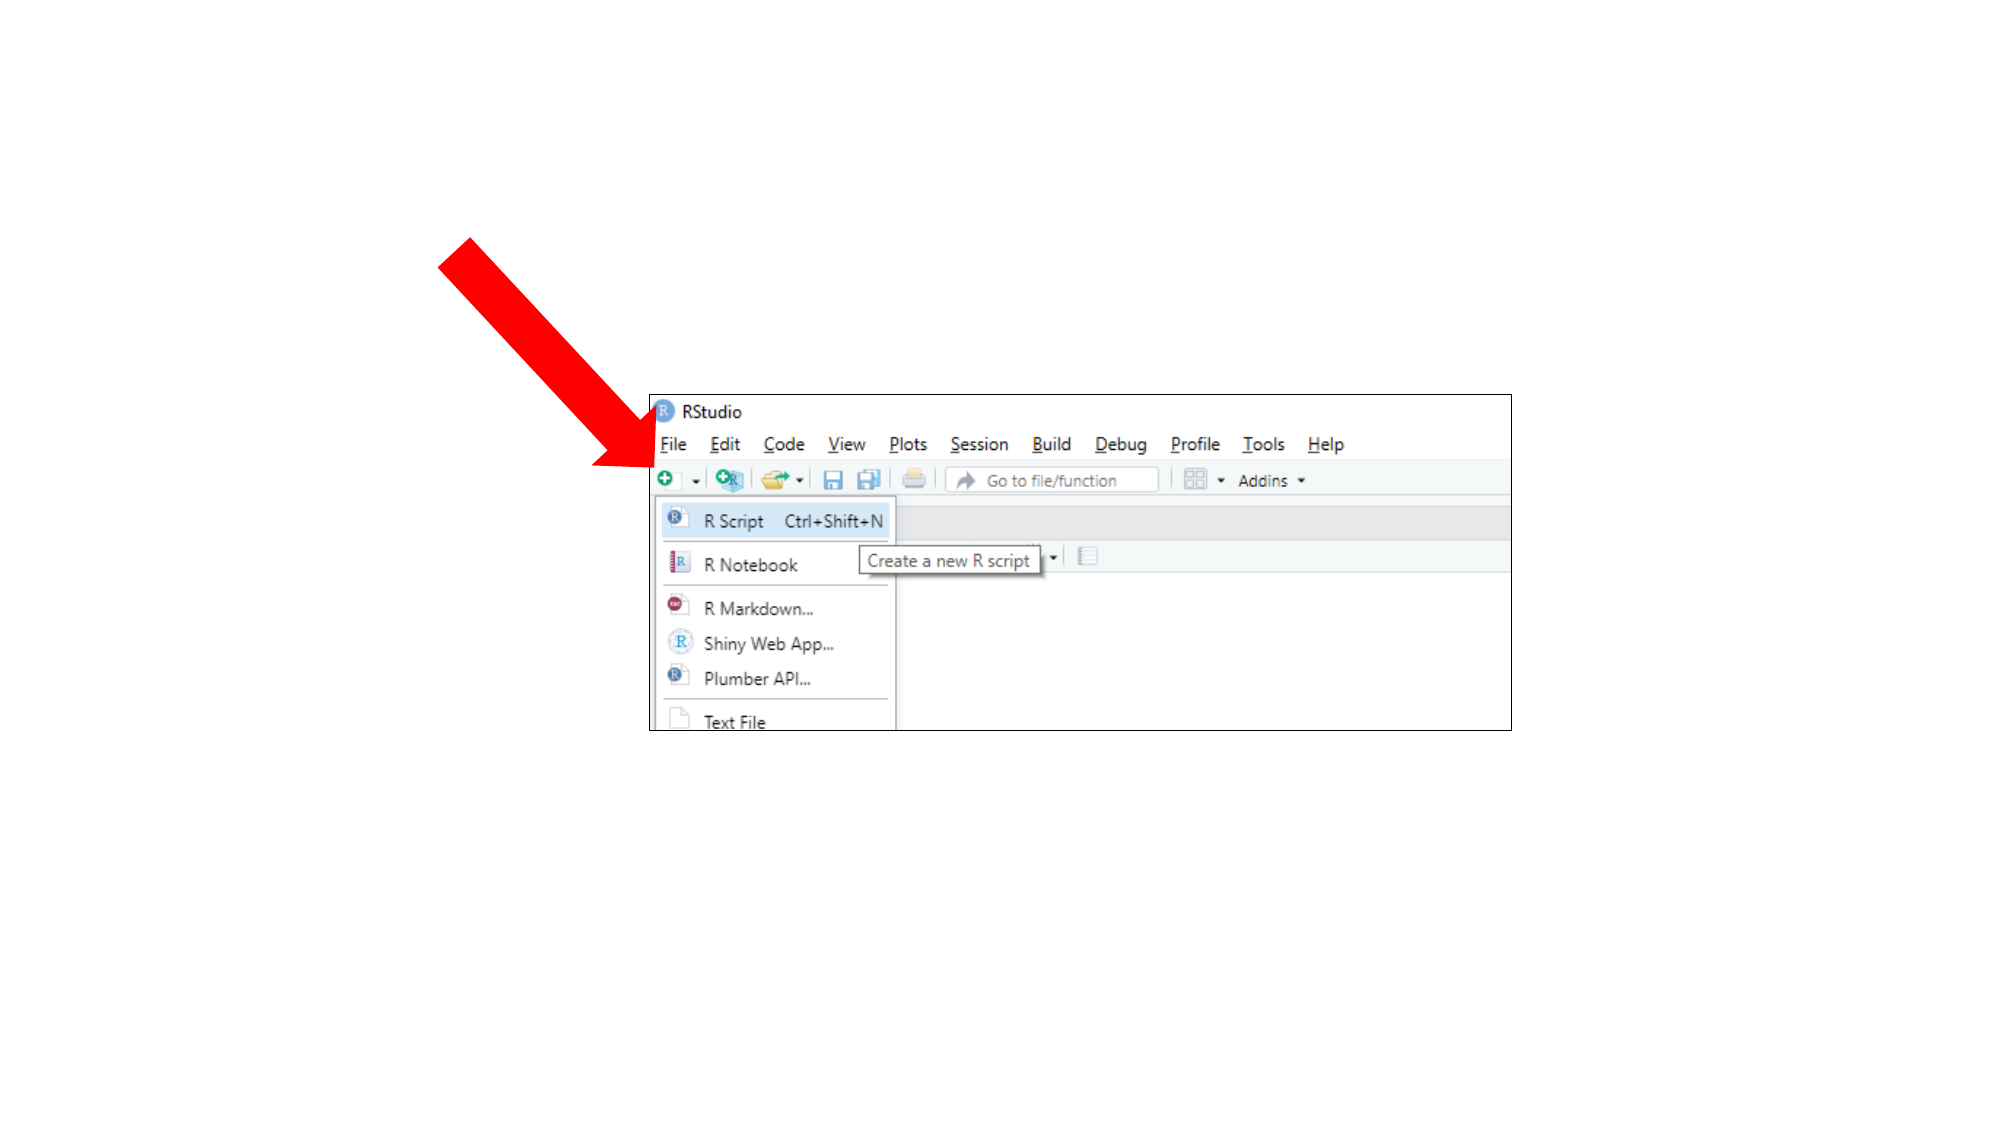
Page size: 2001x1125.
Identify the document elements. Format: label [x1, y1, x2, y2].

picture [649, 395, 1512, 730]
text_box [436, 235, 649, 469]
